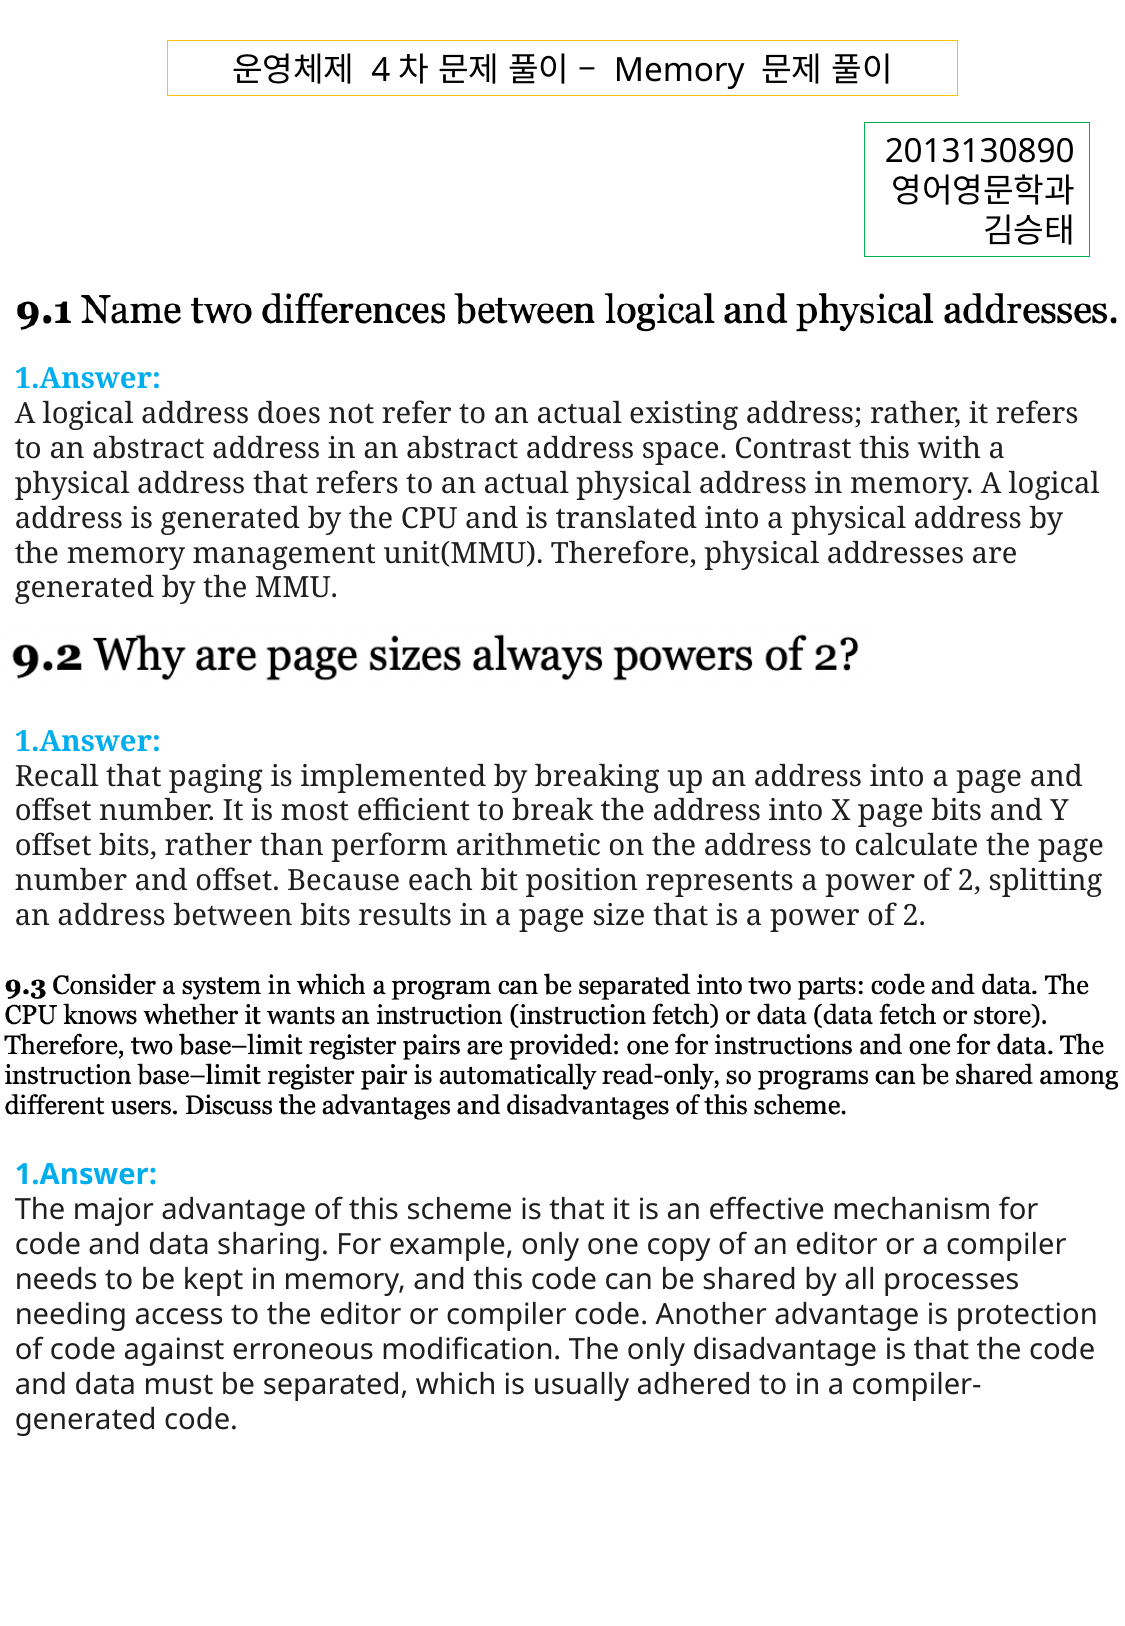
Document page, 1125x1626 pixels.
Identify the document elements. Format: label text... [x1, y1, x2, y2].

text_box 2013130890 영어영문학과 김승태 [864, 122, 1090, 257]
picture [0, 283, 1125, 336]
picture [0, 969, 1125, 1120]
picture [0, 623, 875, 687]
text_box Answer: Recall that paging is implemented by breaking up an address into a page and offset number. It is most efficient to break the address into X page bits and Y offset bits, rather than perform arithmetic on the address to calculate the page number and offset. Because each bit position represents a power of 2, splitting an address between bits results in a page size that is a power of 2. [0, 714, 1125, 939]
text_box Answer: The major advantage of this scheme is that it is an effective mechanism for code and data sharing. For example, only one copy of an editor or a compiler needs to be kept in memory, and this code can be shared by all processes needing access to the editor or compiler code. Another advantage is protection of code against erroneous modification. The only disadvantage is that the code and data must be separated, which is usually adhered to in a compiler-generated code. [0, 1147, 1125, 1443]
text_box 운영체제 4차 문제 풀이 – Memory 문제 풀이 [167, 40, 958, 96]
text_box Answer: A logical address does not refer to an actual existing address; rather, it refers to an abstract address in an abstract address space. Contrast this with a physical address that refers to an actual physical address in memory. A logical address is generated by the CPU and is translated into a physical address by the memory management unit(MMU). Therefore, physical addresses are generated by the MMU. [0, 351, 1125, 612]
